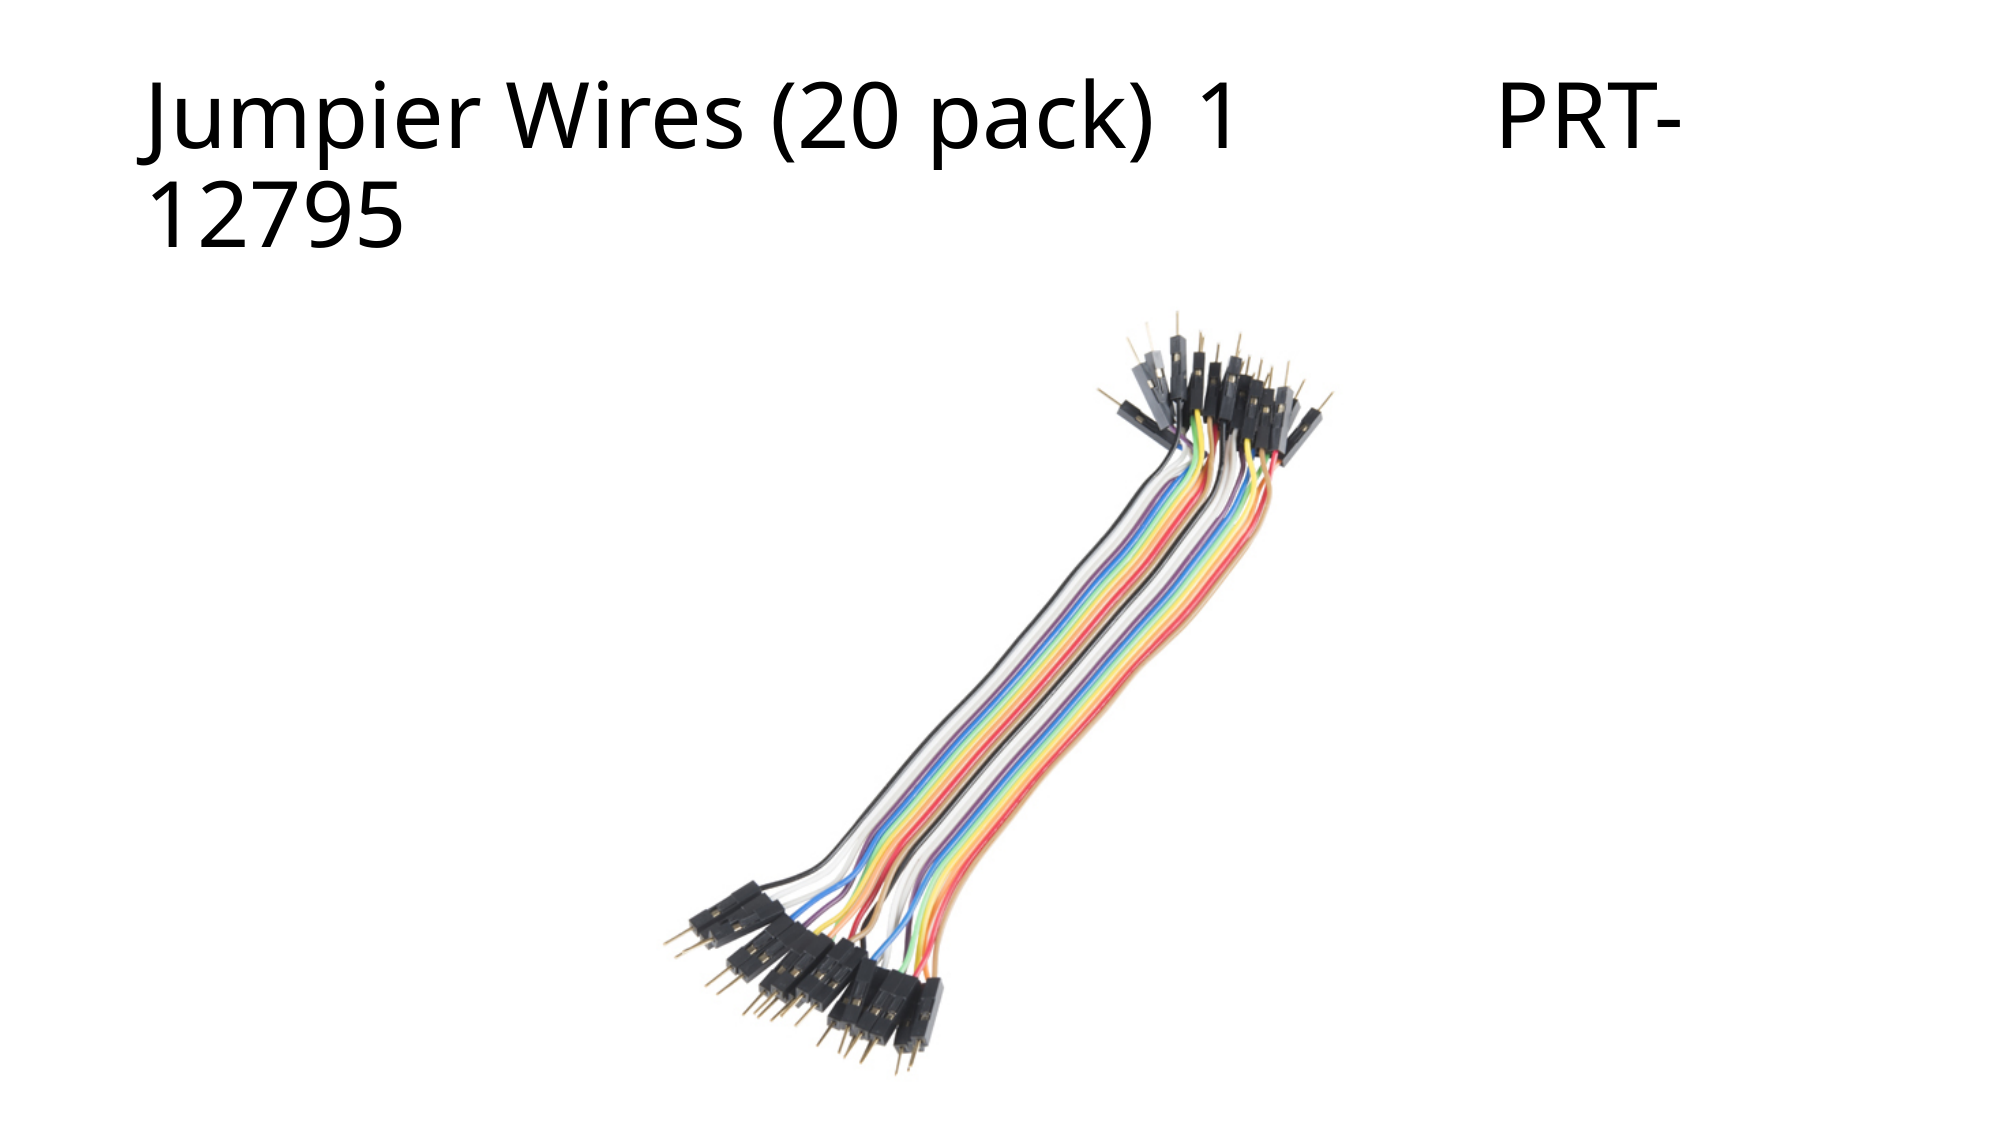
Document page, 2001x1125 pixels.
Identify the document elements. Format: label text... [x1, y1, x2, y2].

picture [591, 285, 1409, 1103]
title Jumpier Wires (20 pack) 1 PRT-12795 [136, 59, 1863, 278]
